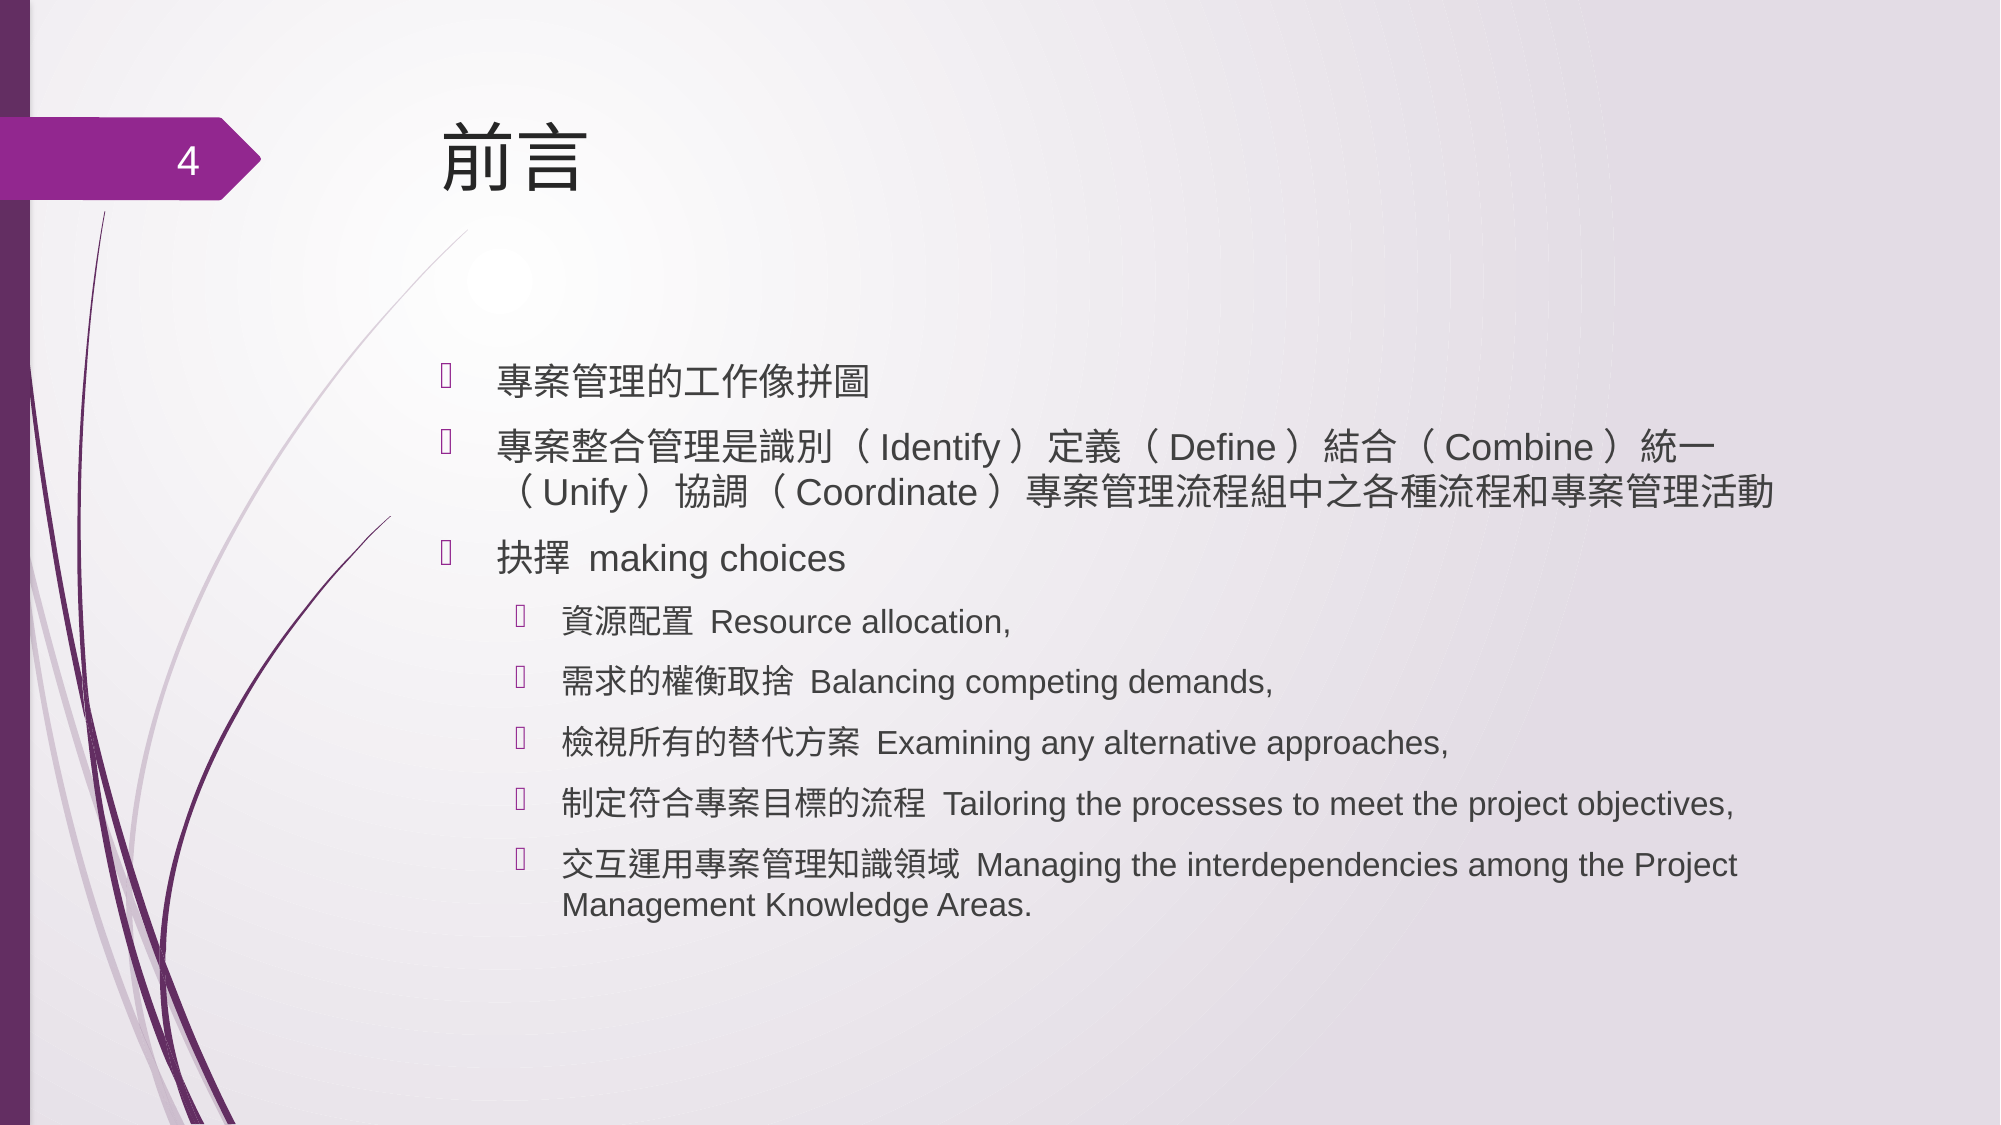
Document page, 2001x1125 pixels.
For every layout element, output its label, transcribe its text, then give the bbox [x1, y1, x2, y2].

title 前言 [425, 102, 1888, 313]
slide_number 4 [87, 129, 216, 190]
list 專案管理的工作像拼圖 專案整合管理是識別（Identify）定義（Define）結合（Combine）統一（Unify）協調（Coordinate）專案管理流程組中之各種流程和專案管理活動 抉擇 making choices 資源配置 Resource allocation, 需求的權衡取捨 Balancing competing demands, 檢視所有的替代方案 Examining any alternative approaches, 制定符合專案目標的流程 Tailoring the processes to meet the project objectives, 交互運用專案管理知識領域 Managing the interdependencies among the Project Management Knowledge Areas. [424, 350, 1888, 970]
